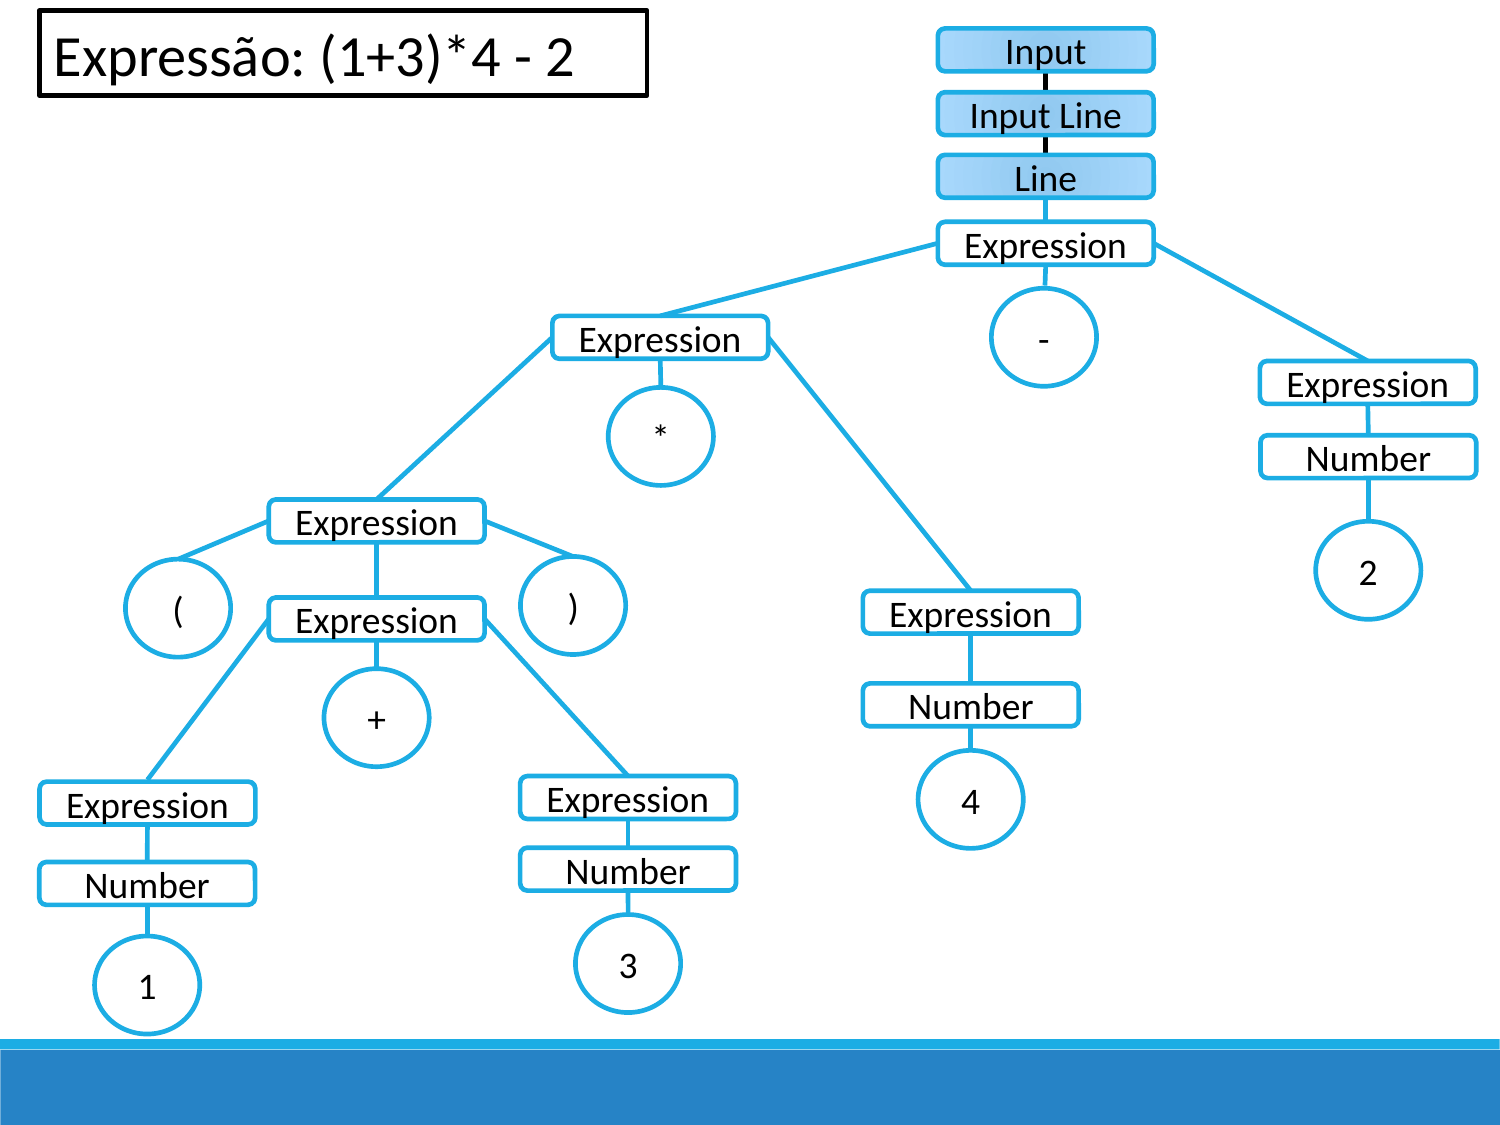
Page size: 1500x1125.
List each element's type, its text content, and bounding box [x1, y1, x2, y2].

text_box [659, 242, 939, 317]
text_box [376, 336, 553, 500]
text_box Input [936, 27, 1155, 73]
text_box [146, 618, 270, 781]
text_box * [606, 386, 715, 487]
text_box Expression [936, 220, 1155, 267]
text_box Expression [551, 314, 770, 361]
text_box - [990, 287, 1098, 388]
text_box ) [519, 555, 627, 615]
text_box 3 [574, 913, 682, 1014]
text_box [177, 520, 270, 560]
text_box + [322, 667, 431, 769]
text_box Number [37, 860, 257, 907]
text_box Expression [518, 774, 738, 821]
text_box Number [1259, 433, 1478, 480]
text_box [767, 336, 972, 592]
text_box Expression [267, 498, 486, 544]
text_box Input Line [936, 91, 1155, 137]
text_box Number [861, 682, 1080, 728]
text_box Expression [38, 780, 257, 826]
text_box Expression [267, 596, 486, 642]
text_box Expression [861, 589, 1080, 635]
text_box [1153, 242, 1369, 362]
text_box Expression [1258, 359, 1478, 406]
text_box Line [936, 153, 1155, 199]
text_box ( [124, 557, 232, 648]
text_box 2 [1314, 520, 1423, 621]
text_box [484, 520, 574, 558]
text_box Number [518, 846, 738, 892]
text_box 4 [916, 749, 1025, 850]
text_box 1 [93, 934, 202, 1036]
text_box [484, 618, 629, 777]
text_box Expressão: (1+3)*4 - 2 [39, 10, 648, 96]
